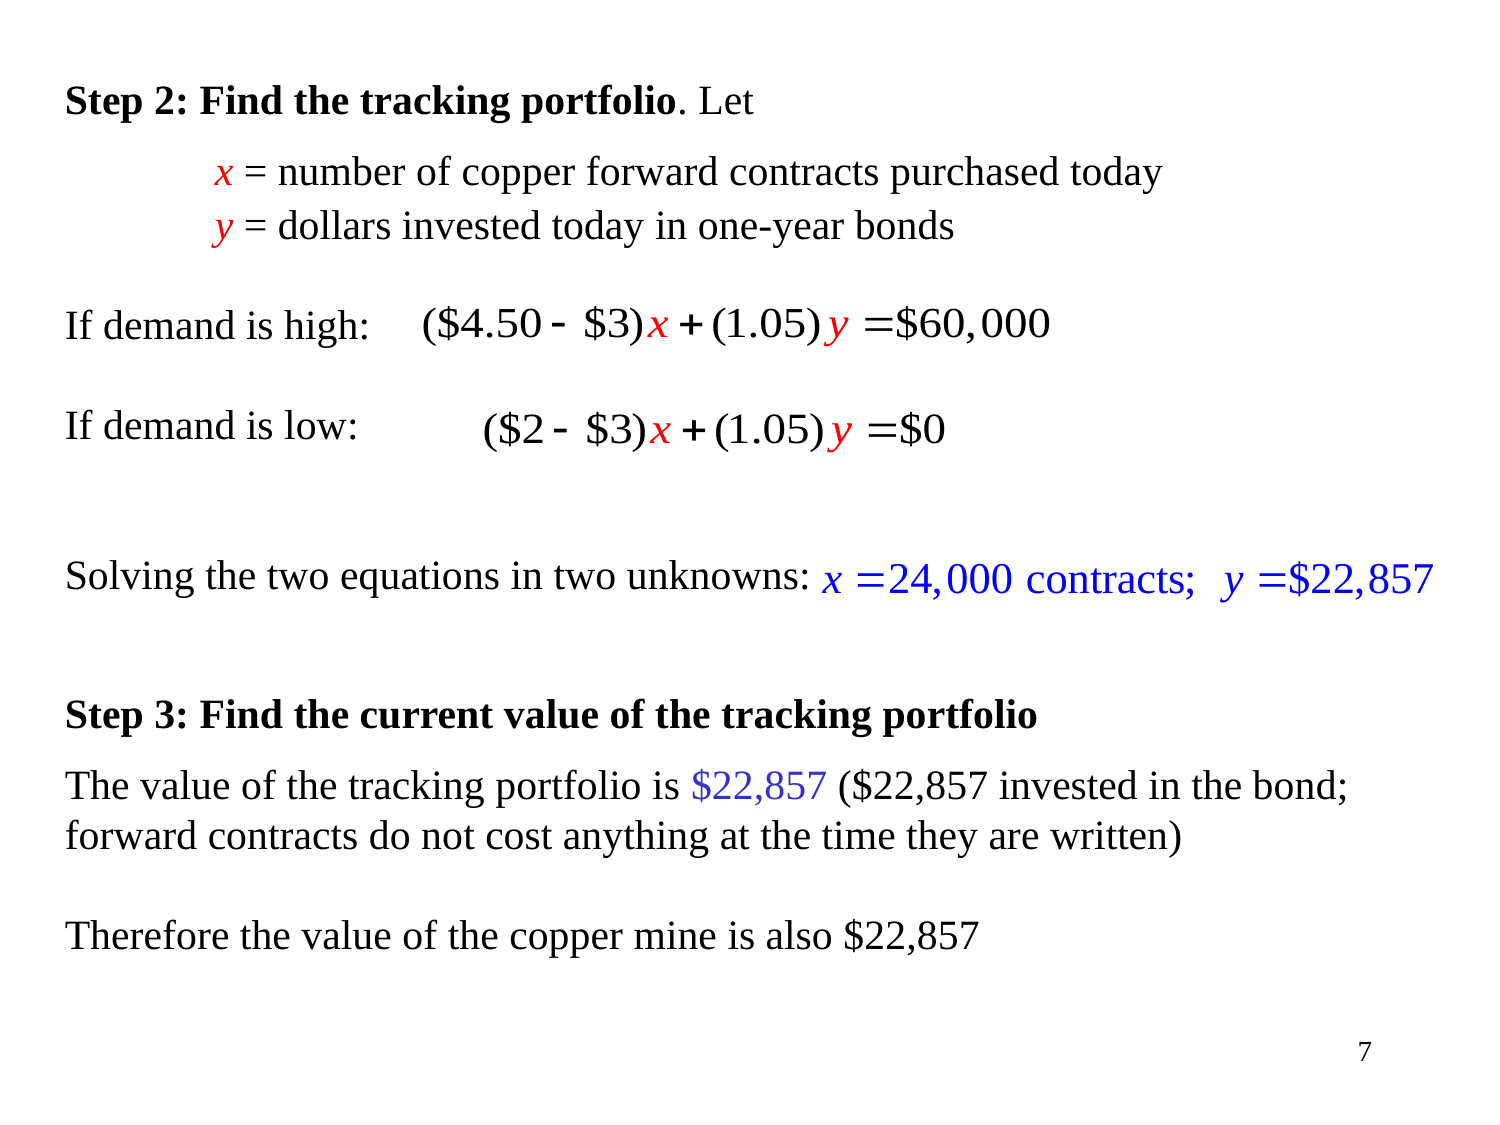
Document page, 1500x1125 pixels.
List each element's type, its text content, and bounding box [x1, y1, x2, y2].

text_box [474, 399, 956, 465]
text_box Step 2: Find the tracking portfolio. Let x = number of copper forward contracts purchased today y = dollars invested today in one-year bonds If demand is high: If demand is low: Solving the two equations in two unknowns: [50, 65, 1425, 606]
slide_number 7 [1074, 1024, 1388, 1101]
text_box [812, 549, 1445, 617]
text_box Step 3: Find the current value of the tracking portfolio The value of the tracking portfolio is $22,857 ($22,857 invested in the bond; forward contracts do not cost anything at the time they are written) Therefore the value of the copper mine is also $22,857 [49, 679, 1400, 1015]
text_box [413, 294, 1062, 360]
